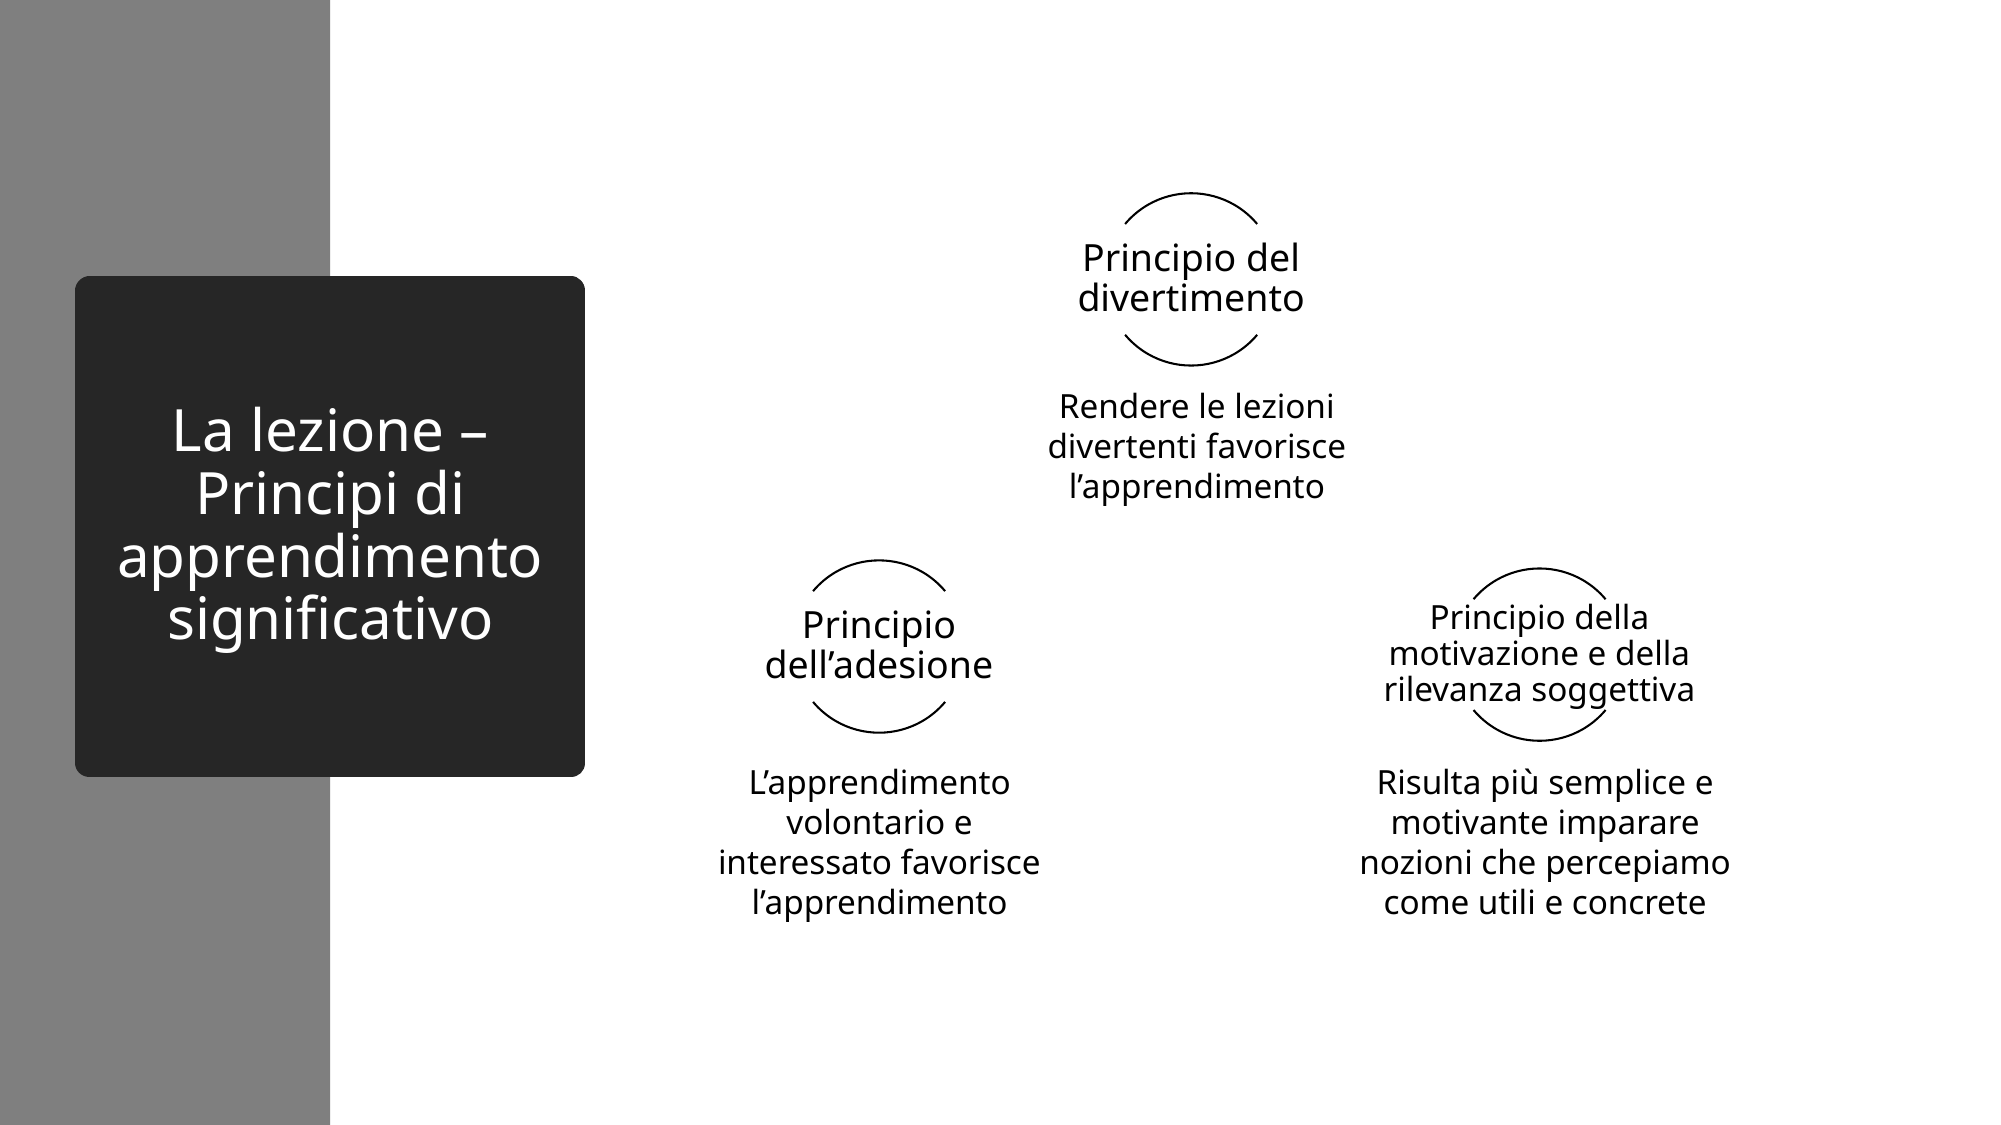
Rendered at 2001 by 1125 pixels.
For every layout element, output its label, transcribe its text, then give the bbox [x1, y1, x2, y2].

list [595, 116, 1775, 938]
title La lezione – Principi di apprendimento significativo [89, 290, 571, 764]
text_box [0, 0, 331, 1125]
